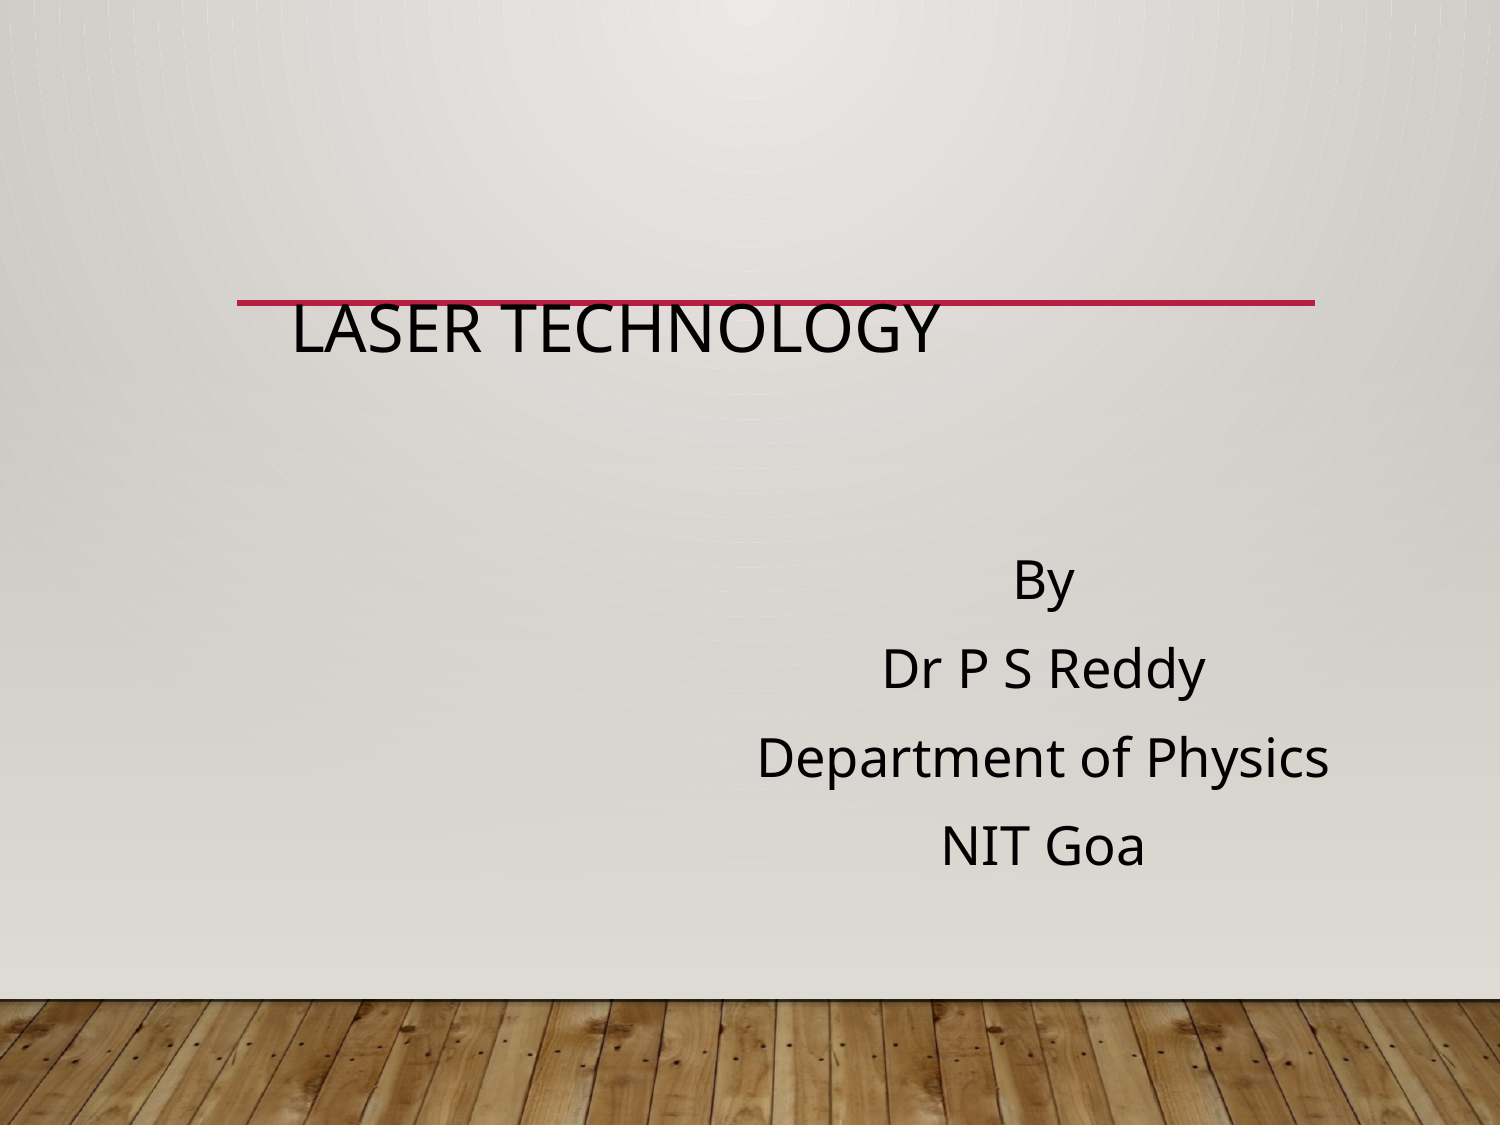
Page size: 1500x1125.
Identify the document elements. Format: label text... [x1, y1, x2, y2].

picture [0, 999, 1500, 1125]
title LASER TECHNOLOGY [275, 287, 1263, 475]
list By Dr P S Reddy Department of Physics NIT Goa [662, 525, 1425, 1006]
